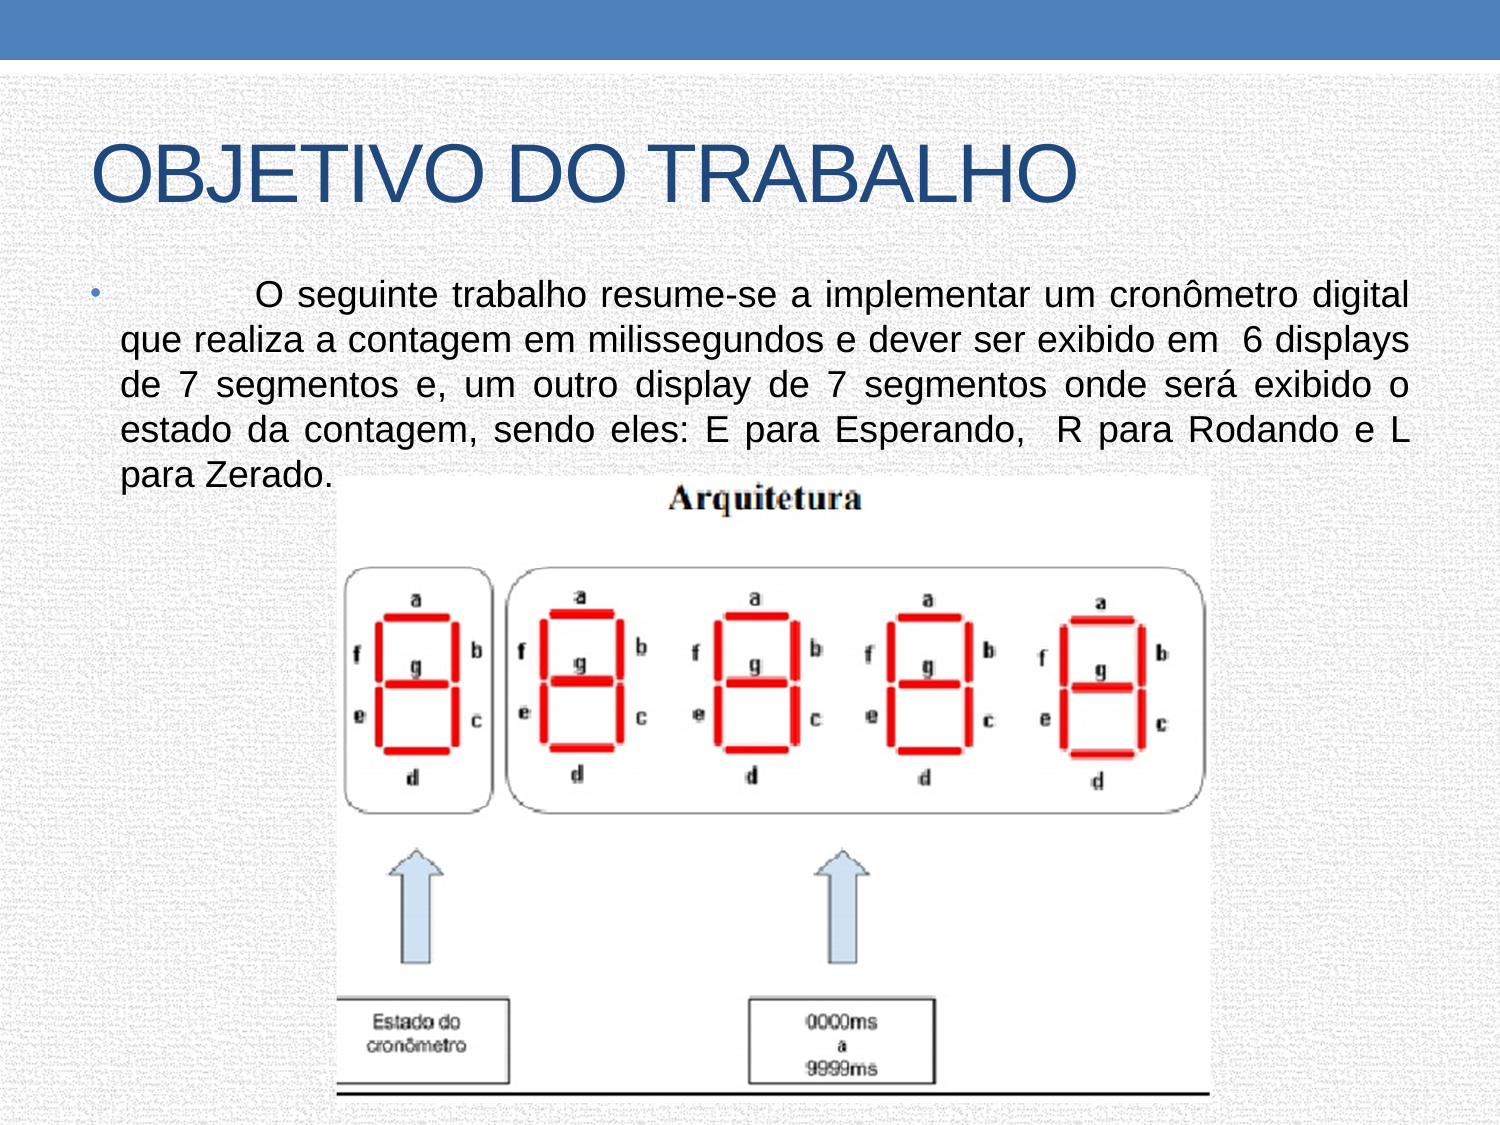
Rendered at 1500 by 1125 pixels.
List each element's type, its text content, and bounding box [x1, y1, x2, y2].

picture [336, 476, 1211, 1103]
list O seguinte trabalho resume-se a implementar um cronômetro digital que realiza a contagem em milissegundos e dever ser exibido em 6 displays de 7 segmentos e, um outro display de 7 segmentos onde será exibido o estado da contagem, sendo eles: E para Esperando, R para Rodando e L para Zerado. [75, 262, 1425, 1063]
title OBJETIVO DO TRABALHO [75, 87, 1425, 250]
